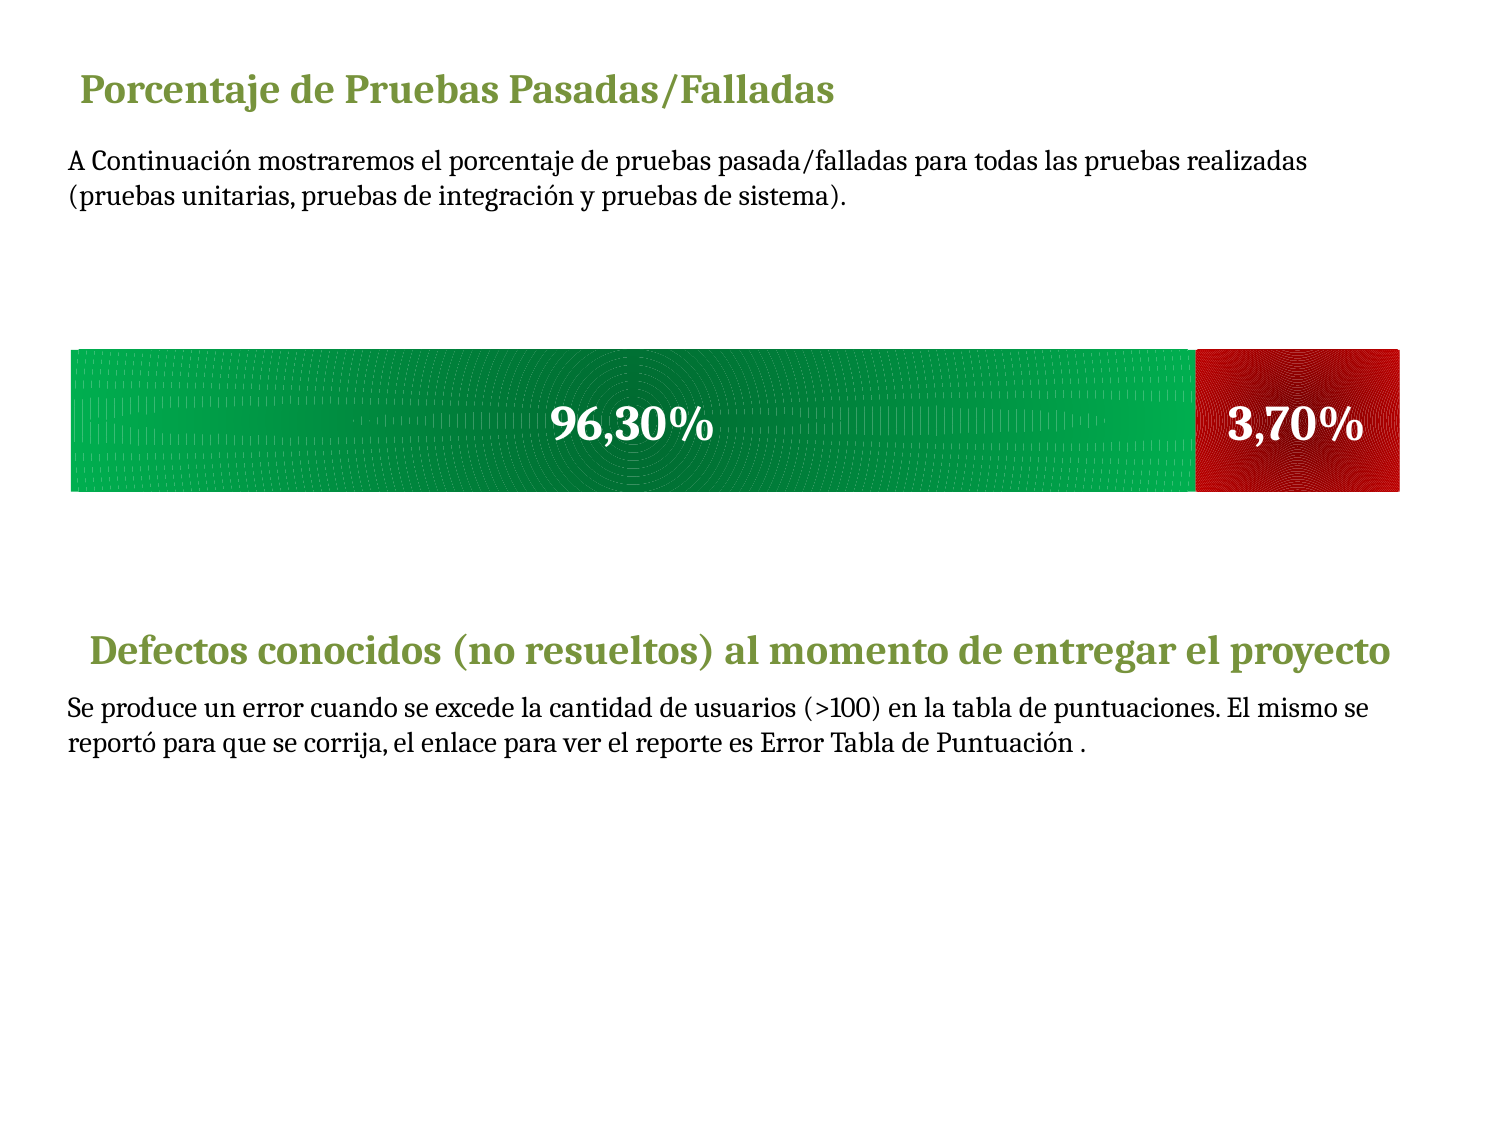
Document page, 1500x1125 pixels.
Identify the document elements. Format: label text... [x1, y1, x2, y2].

text_box Se produce un error cuando se excede la cantidad de usuarios (>100) en la tabla de puntuaciones. El mismo se reportó para que se corrija, el enlace para ver el reporte es Error Tabla de Puntuación . [53, 680, 1436, 766]
text_box Porcentaje de Pruebas Pasadas/Falladas [65, 54, 851, 120]
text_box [70, 349, 1400, 492]
text_box Defectos conocidos (no resueltos) al momento de entregar el proyecto [74, 615, 1407, 680]
text_box A Continuación mostraremos el porcentaje de pruebas pasada/falladas para todas las pruebas realizadas (pruebas unitarias, pruebas de integración y pruebas de sistema). [53, 133, 1436, 219]
